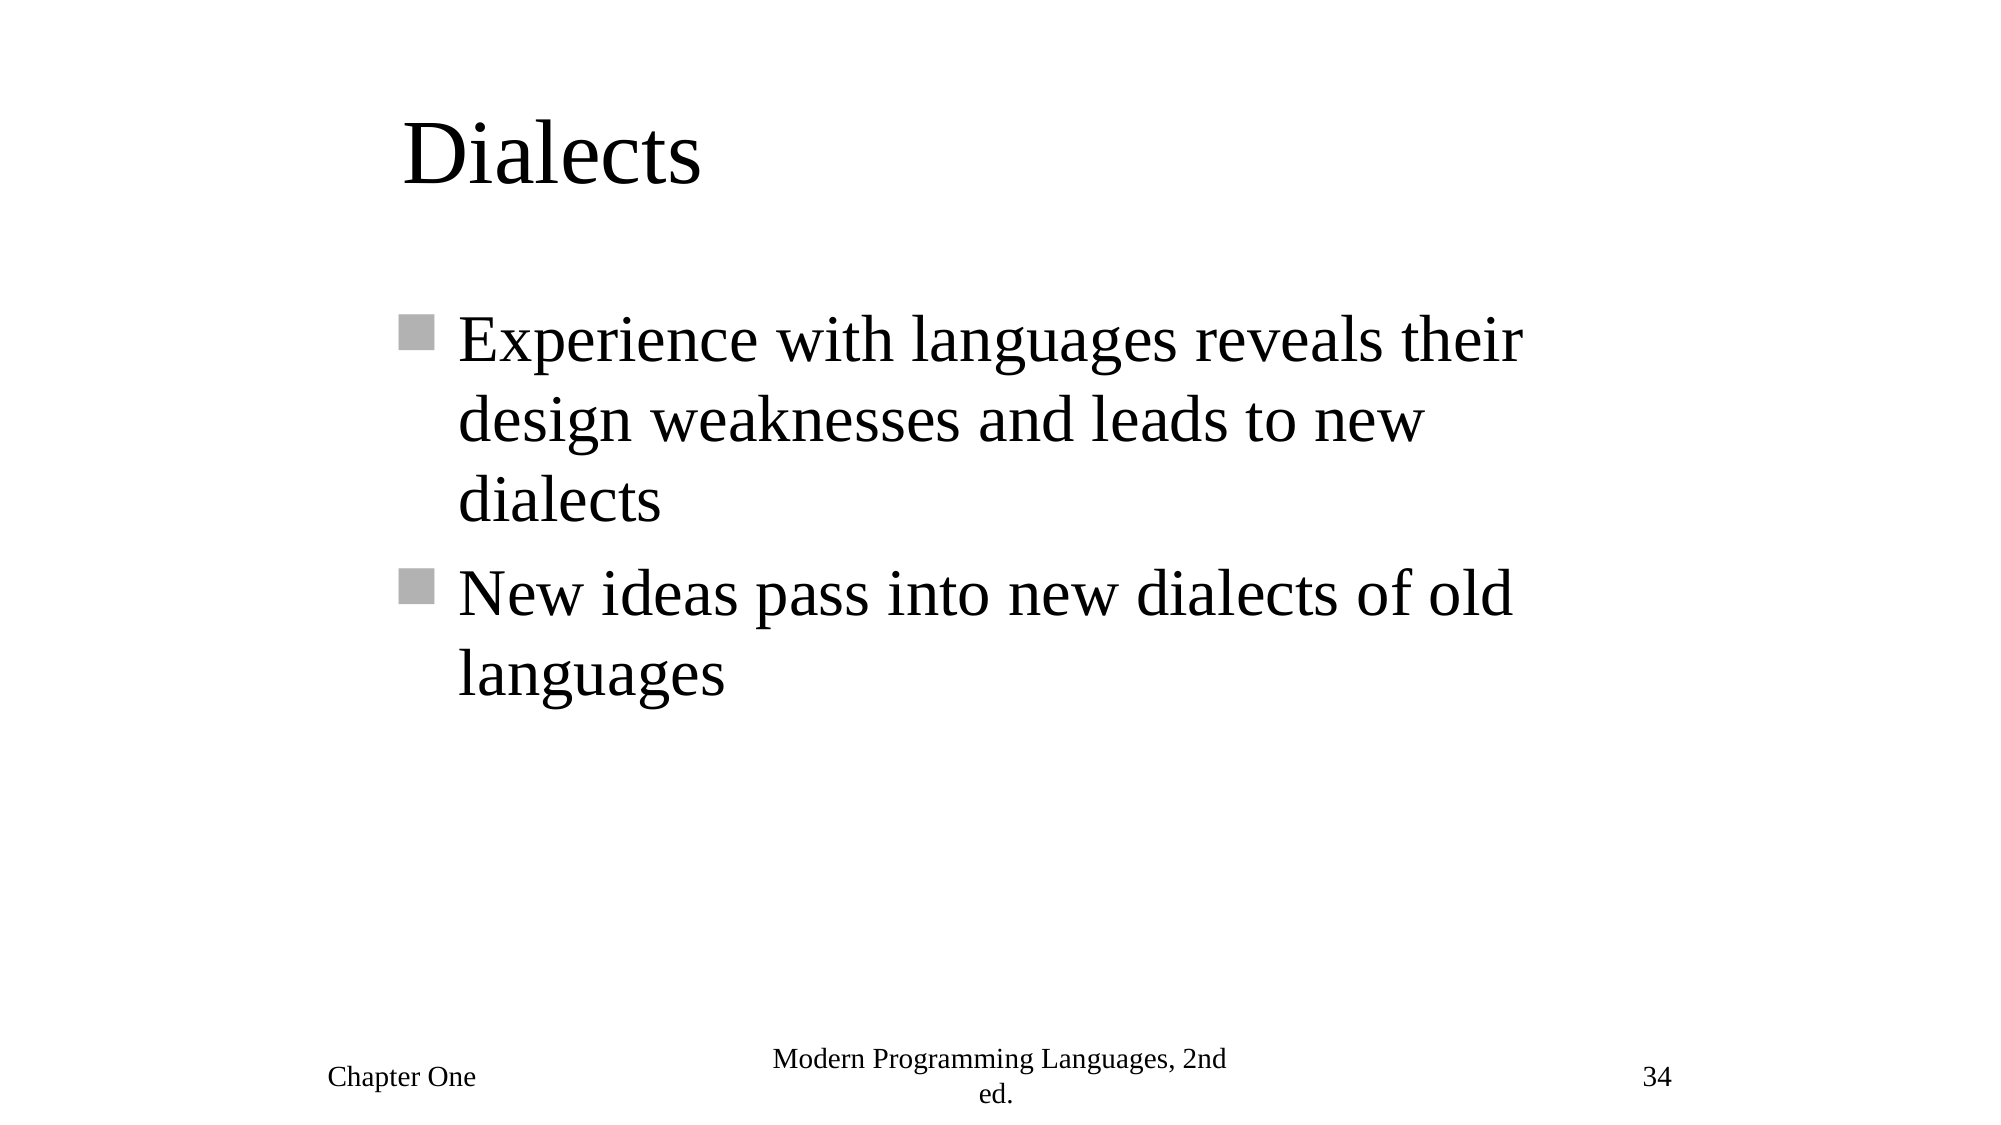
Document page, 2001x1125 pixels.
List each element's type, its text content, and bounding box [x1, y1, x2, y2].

text_box Experience with languages reveals their design weaknesses and leads to new dialects New ideas pass into new dialects of old languages [387, 287, 1663, 963]
text_box Dialects [387, 56, 1663, 238]
text_box Modern Programming Languages, 2nd ed. [749, 1037, 1250, 1113]
text_box 34 [1374, 1037, 1688, 1113]
text_box Chapter One [312, 1037, 650, 1113]
